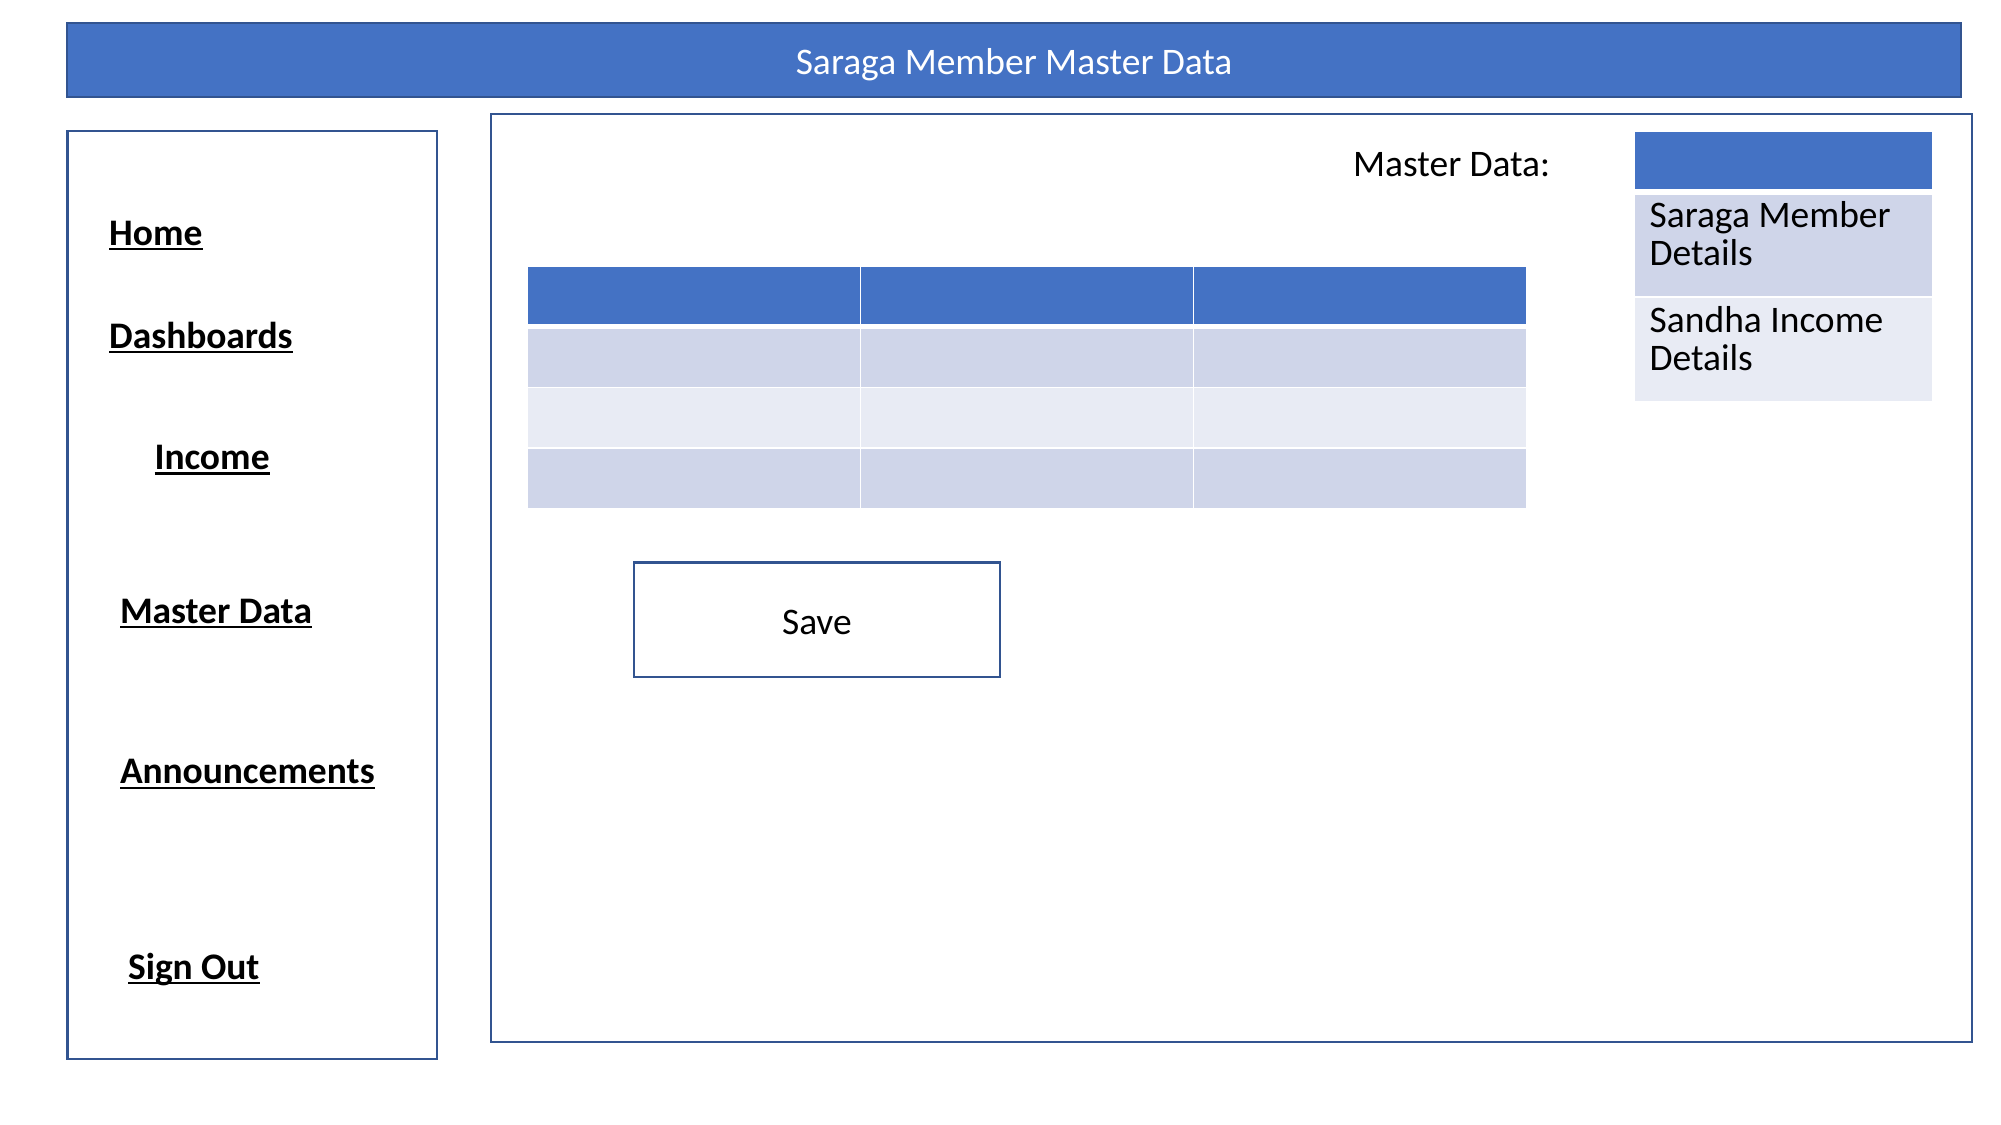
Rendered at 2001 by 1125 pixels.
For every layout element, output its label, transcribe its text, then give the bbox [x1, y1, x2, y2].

table_cell [528, 388, 860, 447]
table_cell Sandha Income Details [1635, 298, 1932, 401]
text_box Master Data: [1338, 131, 1634, 191]
table_header [861, 267, 1193, 324]
table_cell Saraga Member Details [1635, 195, 1932, 296]
table_cell [861, 388, 1193, 447]
table_cell [528, 449, 860, 508]
table_cell [528, 329, 860, 387]
text_box Save [633, 561, 1001, 678]
table_cell [1194, 329, 1526, 387]
text_box Income [139, 424, 510, 485]
table_cell [1194, 388, 1526, 447]
text_box Home [94, 200, 464, 260]
text_box Master Data [105, 578, 475, 639]
text_box Saraga Member Master Data [66, 22, 1962, 98]
table_cell [1194, 449, 1526, 508]
text_box Announcements [105, 739, 395, 799]
text_box [66, 130, 438, 1060]
table_header [1194, 267, 1526, 324]
table_cell [861, 449, 1193, 508]
text_box [490, 113, 1973, 1043]
table_header [1635, 132, 1932, 189]
table_header [528, 267, 860, 324]
text_box Dashboards [94, 303, 464, 364]
text_box Sign Out [113, 934, 483, 994]
table_cell [861, 329, 1193, 387]
